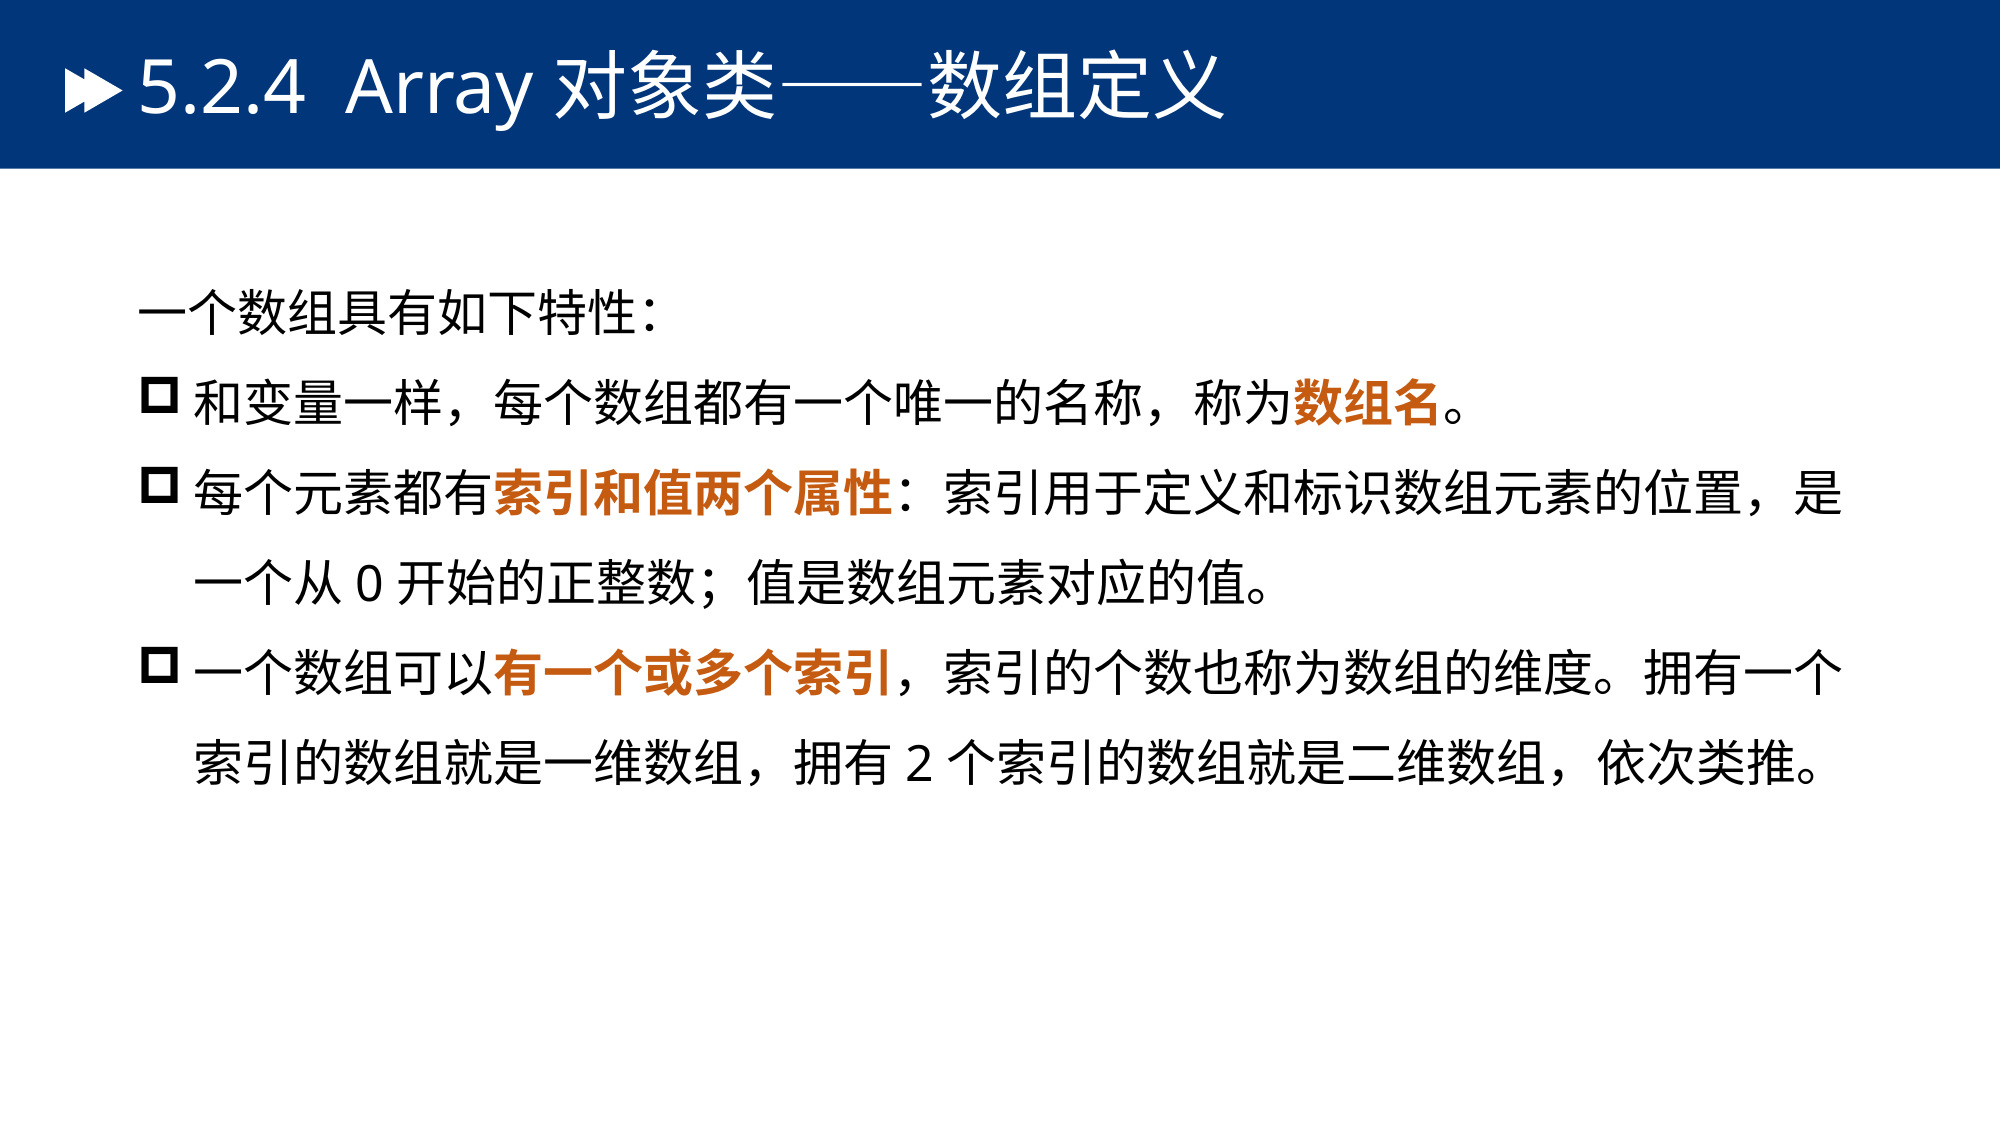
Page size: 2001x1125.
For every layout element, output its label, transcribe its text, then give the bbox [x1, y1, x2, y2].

title 5.2.4 Array对象类——数组定义 [122, 40, 1336, 138]
text_box 一个数组具有如下特性： 和变量一样，每个数组都有一个唯一的名称，称为数组名。 每个元素都有索引和值两个属性：索引用于定义和标识数组元素的位置，是一个从0开始的正整数；值是数组元素对应的值。 一个数组可以有一个或多个索引，索引的个数也称为数组的维度。拥有一个索引的数组就是一维数组，拥有2个索引的数组就是二维数组，依次类推。 [122, 243, 1889, 799]
